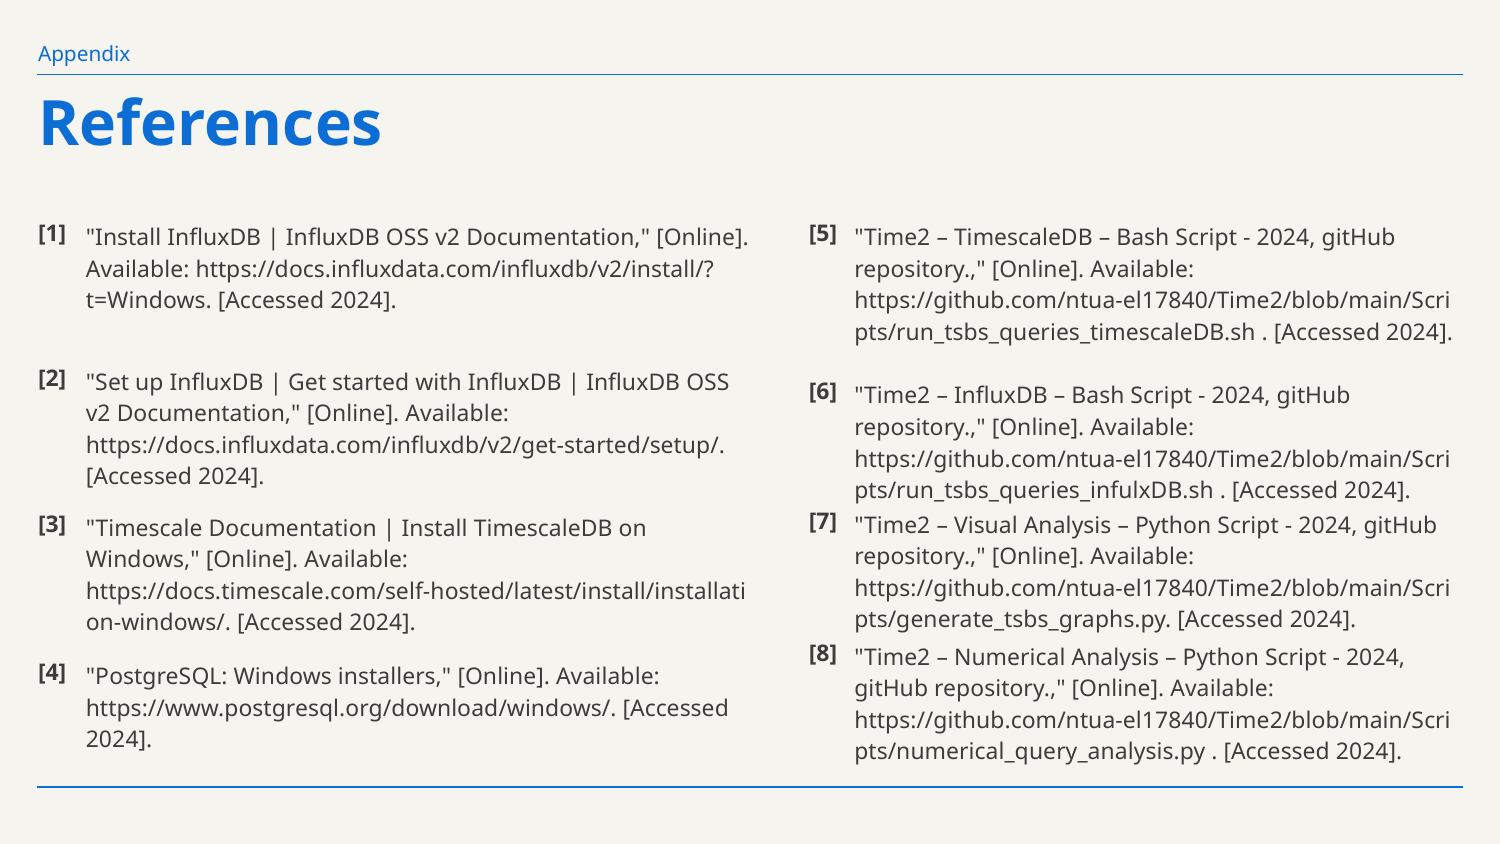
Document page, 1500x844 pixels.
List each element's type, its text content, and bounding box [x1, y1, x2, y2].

subtitle [1] [38, 203, 85, 348]
list "Timescale Documentation | Install TimescaleDB on Windows," [Online]. Available: https://docs.timescale.com/self-hosted/latest/install/installation-windows/. [Accessed 2024]. [85, 494, 754, 642]
subtitle [2] [38, 348, 85, 494]
list "Time2 – InfluxDB – Bash Script - 2024, gitHub repository.," [Online]. Available: https://github.com/ntua-el17840/Time2/blob/main/Scripts/run_tsbs_queries_infulxDB.sh . [Accessed 2024]. [854, 362, 1455, 491]
title References [38, 85, 1463, 180]
list "PostgreSQL: Windows installers," [Online]. Available: https://www.postgresql.org/download/windows/. [Accessed 2024]. [85, 642, 754, 838]
list "Install InfluxDB | InfluxDB OSS v2 Documentation," [Online]. Available: https://docs.influxdata.com/influxdb/v2/install/?t=Windows. [Accessed 2024]. [85, 203, 754, 348]
subtitle [5] [808, 203, 854, 362]
list "Time2 – Numerical Analysis – Python Script - 2024, gitHub repository.," [Online]. Available: https://github.com/ntua-el17840/Time2/blob/main/Scripts/numerical_query_analysis.py . [Accessed 2024]. [854, 623, 1455, 818]
list "Set up InfluxDB | Get started with InfluxDB | InfluxDB OSS v2 Documentation," [Online]. Available: https://docs.influxdata.com/influxdb/v2/get-started/setup/. [Accessed 2024]. [85, 348, 754, 494]
subtitle [3] [38, 494, 85, 642]
subtitle [6] [808, 362, 854, 491]
subtitle [8] [808, 623, 854, 818]
subtitle [7] [808, 491, 854, 623]
list "Time2 – TimescaleDB – Bash Script - 2024, gitHub repository.," [Online]. Available: https://github.com/ntua-el17840/Time2/blob/main/Scripts/run_tsbs_queries_timescaleDB.sh . [Accessed 2024]. [854, 203, 1455, 362]
subtitle [4] [38, 642, 85, 838]
text_box Appendix [38, 25, 732, 66]
list "Time2 – Visual Analysis – Python Script - 2024, gitHub repository.," [Online]. Available: https://github.com/ntua-el17840/Time2/blob/main/Scripts/generate_tsbs_graphs.py. [Accessed 2024]. [854, 491, 1455, 623]
